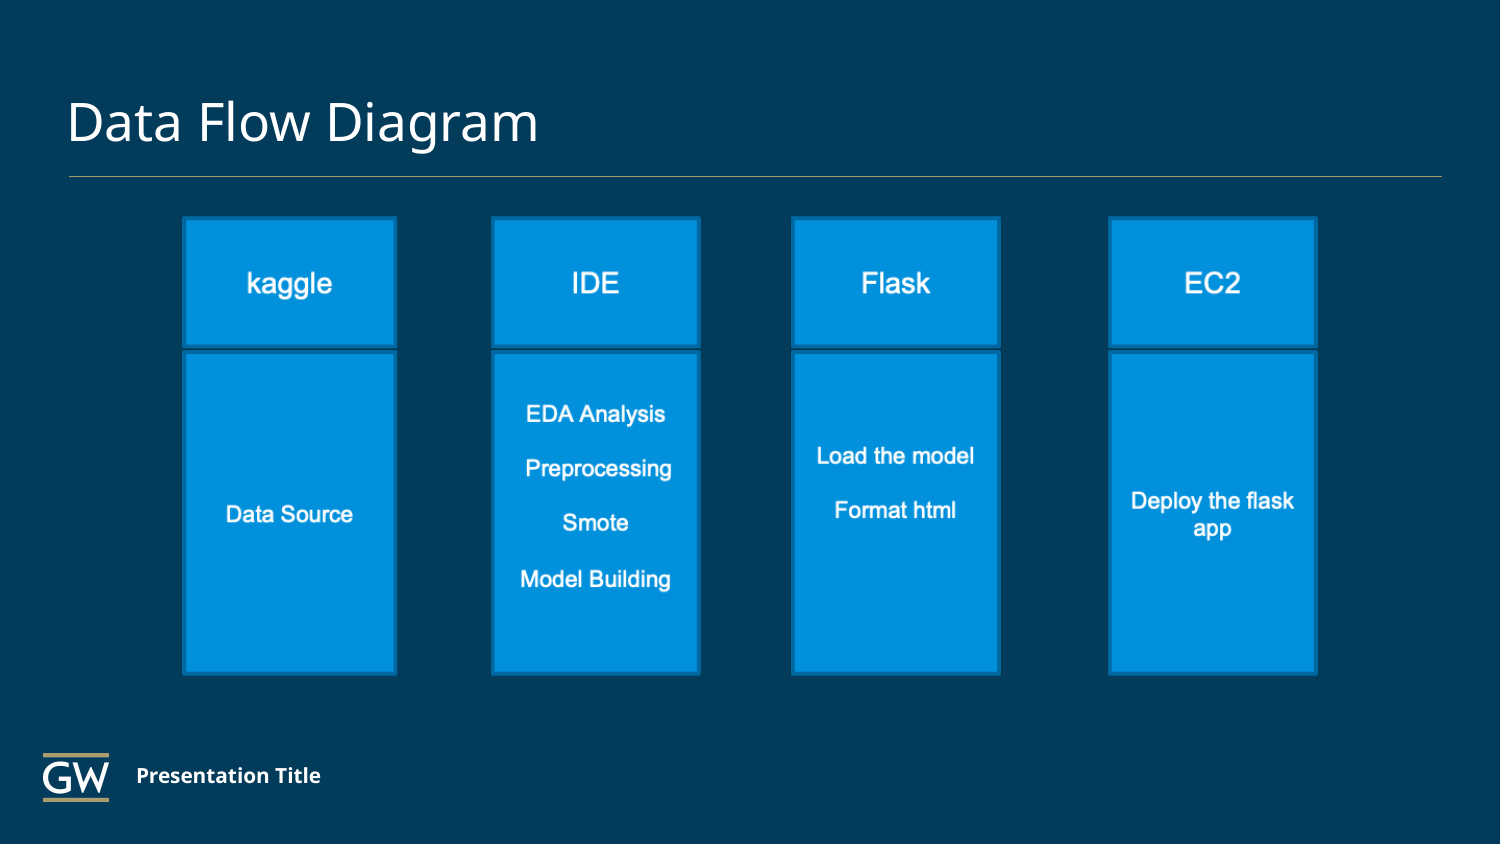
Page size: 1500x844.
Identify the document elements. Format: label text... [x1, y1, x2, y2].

picture [491, 351, 700, 675]
picture [792, 351, 1000, 675]
picture [183, 351, 396, 675]
picture [183, 217, 396, 348]
picture [1108, 351, 1317, 675]
picture [1108, 217, 1317, 348]
picture [44, 762, 70, 793]
picture [792, 217, 1000, 348]
picture [74, 763, 108, 792]
picture [491, 217, 700, 348]
title Data Flow Diagram [51, 72, 1449, 167]
